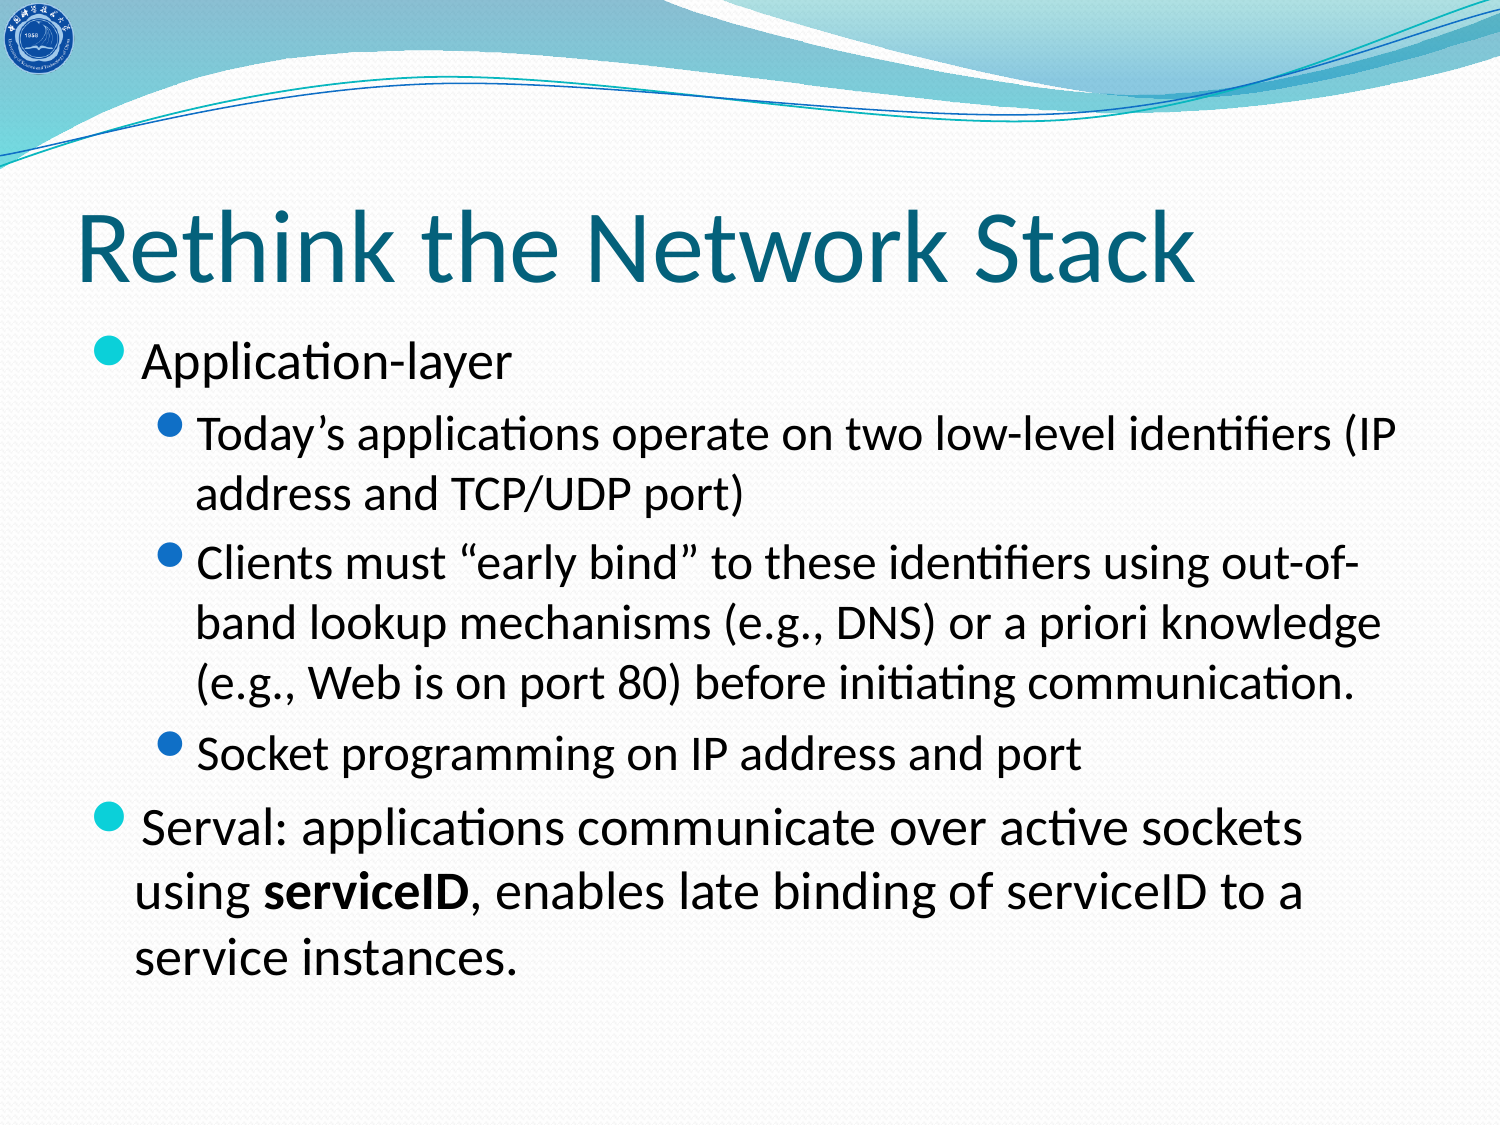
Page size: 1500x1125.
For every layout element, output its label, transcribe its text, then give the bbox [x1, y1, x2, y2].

title Rethink the Network Stack [75, 115, 1425, 303]
picture [0, 0, 77, 77]
list Application-layer Today’s applications operate on two low-level identifiers (IP address and TCP/UDP port) Clients must “early bind” to these identifiers using out-of-band lookup mechanisms (e.g., DNS) or a priori knowledge (e.g., Web is on port 80) before initiating communication. Socket programming on IP address and port Serval: applications communicate over active sockets using serviceID, enables late binding of serviceID to a service instances. [75, 317, 1425, 1038]
